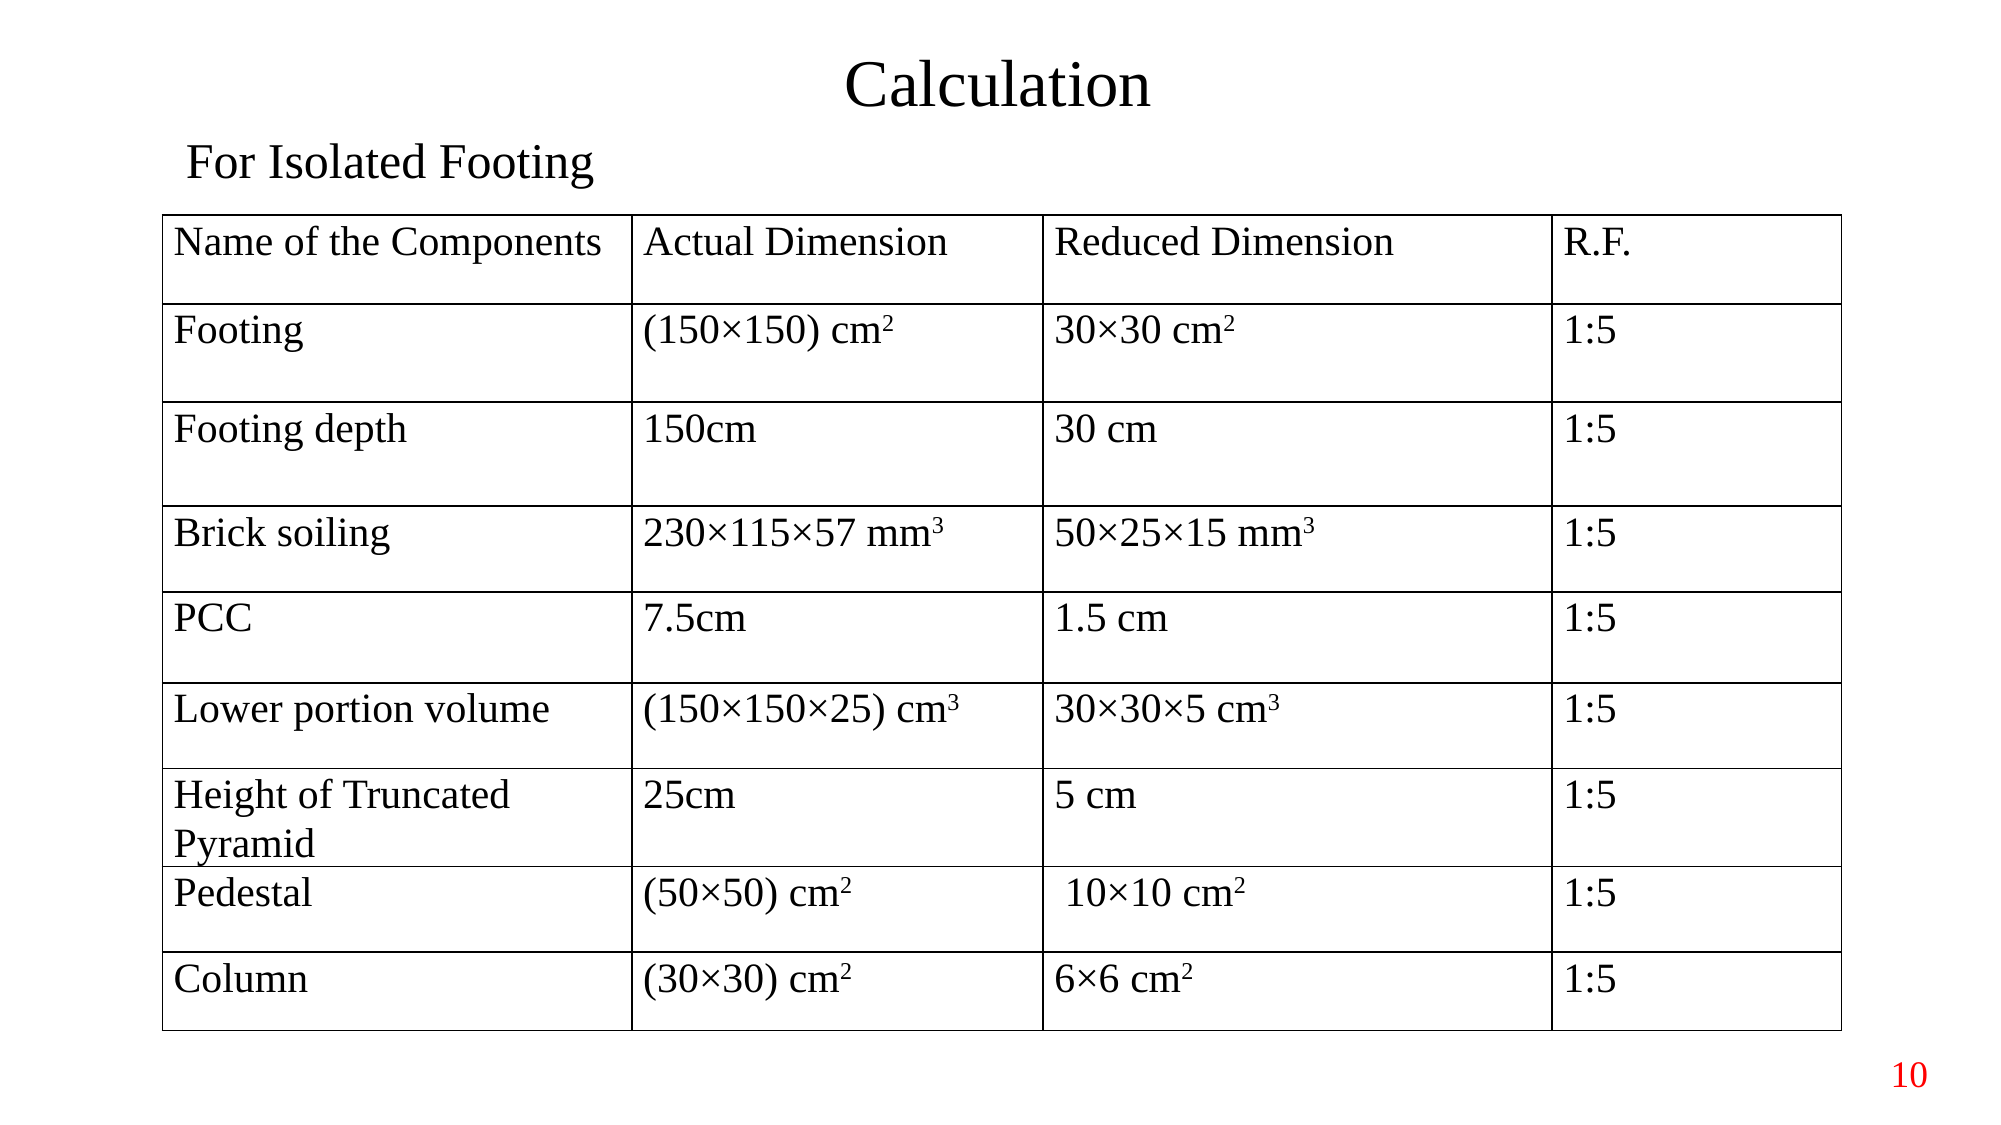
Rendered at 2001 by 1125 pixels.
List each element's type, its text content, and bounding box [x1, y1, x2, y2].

table_cell (30×30) cm2 [633, 953, 1042, 1030]
table_cell PCC [163, 593, 631, 682]
table_cell Pedestal [163, 867, 631, 951]
table_cell 1:5 [1553, 953, 1841, 1030]
table_cell 230×115×57 mm3 [633, 507, 1042, 591]
table_cell Brick soiling [163, 507, 631, 591]
table_cell (150×150) cm2 [633, 305, 1042, 401]
table_cell 1:5 [1553, 867, 1841, 951]
table_cell 50×25×15 mm3 [1044, 507, 1551, 591]
table_cell 10×10 cm2 [1044, 867, 1551, 951]
table_cell 150cm [633, 403, 1042, 505]
slide_number 10 [1862, 1042, 1944, 1103]
table_header Actual Dimension [633, 216, 1042, 303]
table_header R.F. [1553, 216, 1841, 303]
table_cell 1:5 [1553, 593, 1841, 682]
table_cell Lower portion volume [163, 684, 631, 768]
table_cell 7.5cm [633, 593, 1042, 682]
table_header Name of the Components [163, 216, 631, 303]
table_cell Footing depth [163, 403, 631, 505]
table_cell Height of Truncated Pyramid [163, 769, 631, 866]
table_cell 5 cm [1044, 769, 1551, 866]
subtitle For Isolated Footing [158, 128, 1840, 1025]
table_cell (150×150×25) cm3 [633, 684, 1042, 768]
title Calculation [248, 0, 1749, 128]
table_cell 1:5 [1553, 305, 1841, 401]
table_cell 30 cm [1044, 403, 1551, 505]
table_cell 1:5 [1553, 684, 1841, 768]
table_cell Footing [163, 305, 631, 401]
table_cell 25cm [633, 769, 1042, 866]
table_header Reduced Dimension [1044, 216, 1551, 303]
table_cell (50×50) cm2 [633, 867, 1042, 951]
table_cell 1:5 [1553, 507, 1841, 591]
table_cell 1.5 cm [1044, 593, 1551, 682]
table_cell 6×6 cm2 [1044, 953, 1551, 1030]
table_cell 1:5 [1553, 403, 1841, 505]
table_cell Column [163, 953, 631, 1030]
table_cell 30×30×5 cm3 [1044, 684, 1551, 768]
table_cell 30×30 cm2 [1044, 305, 1551, 401]
table_cell 1:5 [1553, 769, 1841, 866]
